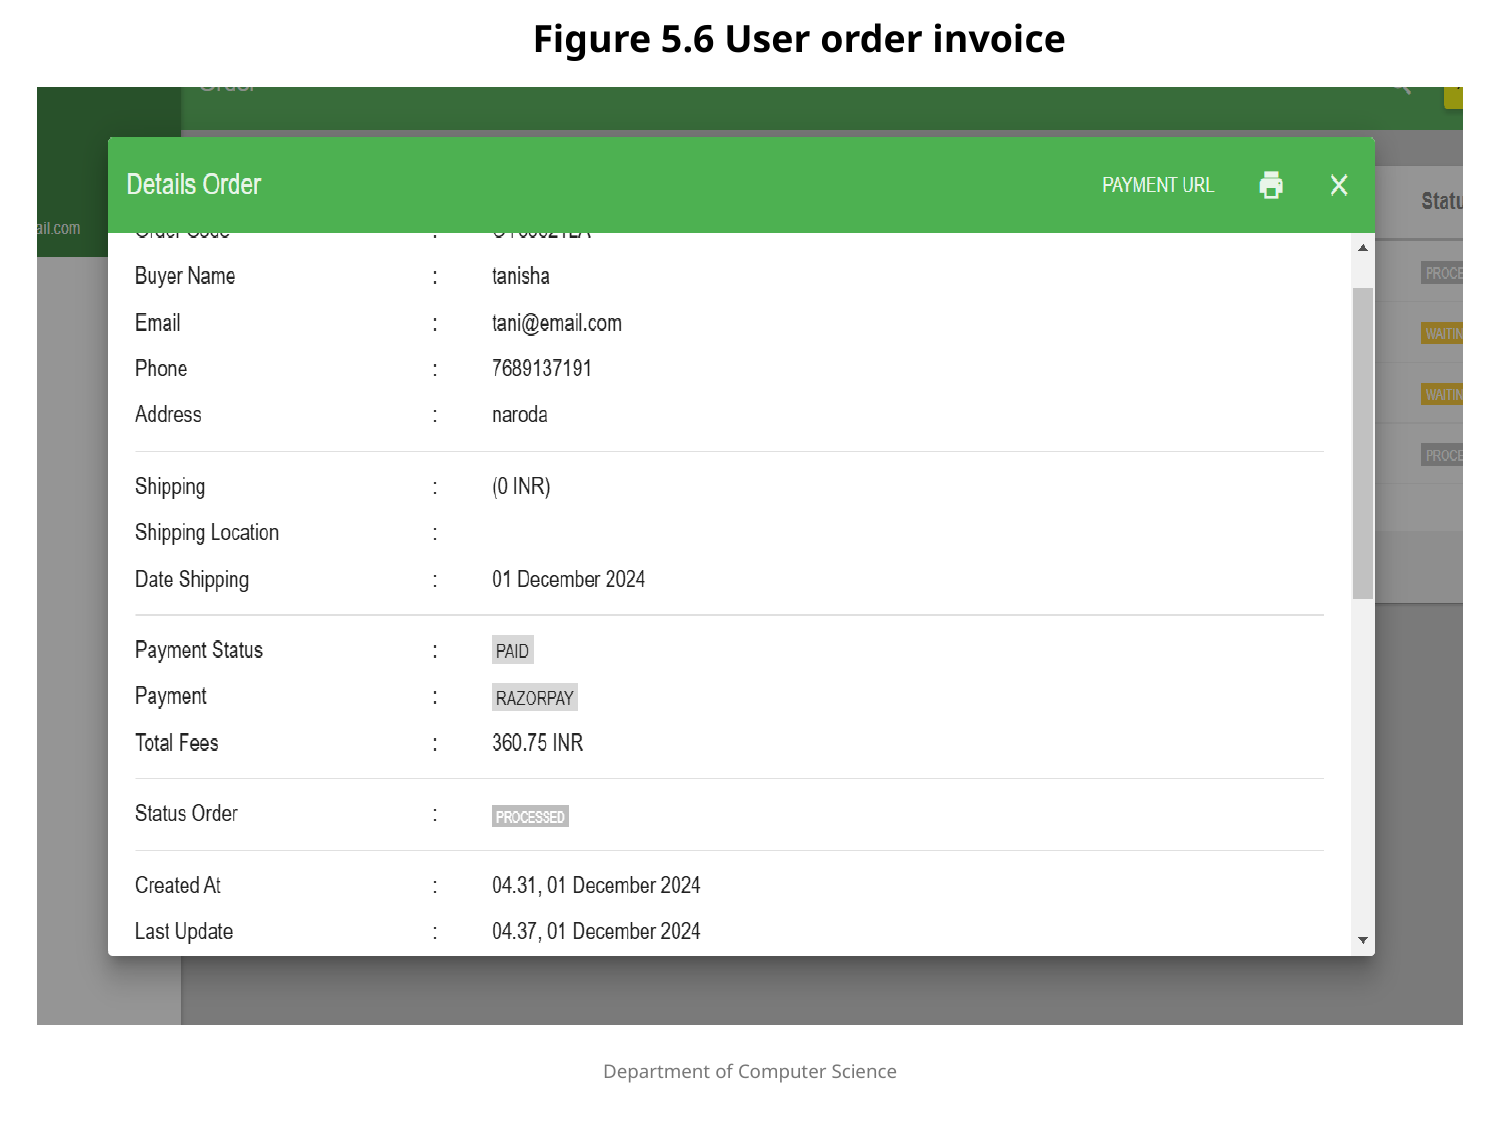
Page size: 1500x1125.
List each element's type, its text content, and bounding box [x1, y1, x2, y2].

text_box Figure 5.6 User order invoice [517, 7, 1082, 68]
picture [36, 86, 1463, 1026]
footer Department of Computer Science [496, 1042, 1004, 1103]
